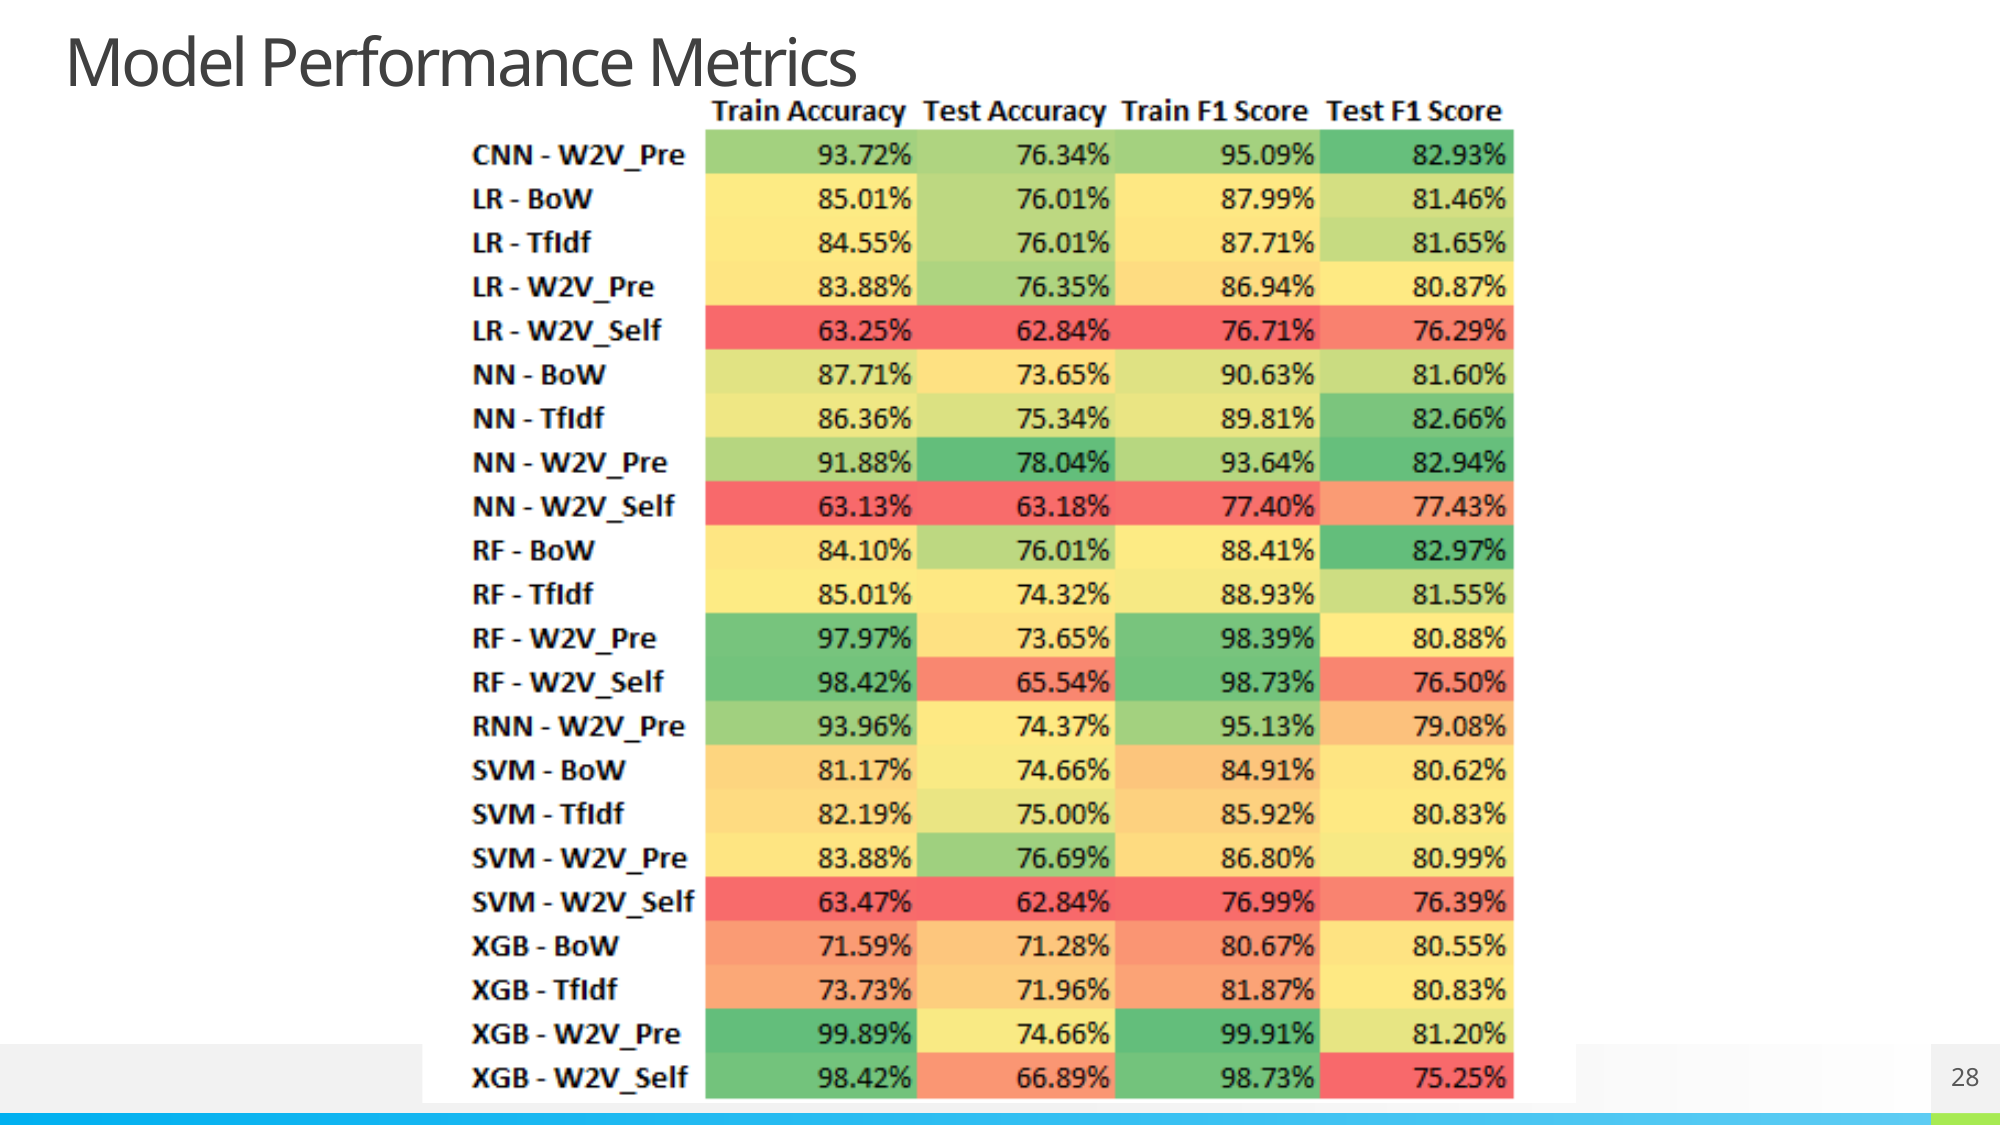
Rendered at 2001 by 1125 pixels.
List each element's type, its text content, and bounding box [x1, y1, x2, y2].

title Model Performance Metrics [64, 29, 1925, 100]
picture [422, 88, 1578, 1103]
slide_number 28 [1931, 1044, 2000, 1114]
